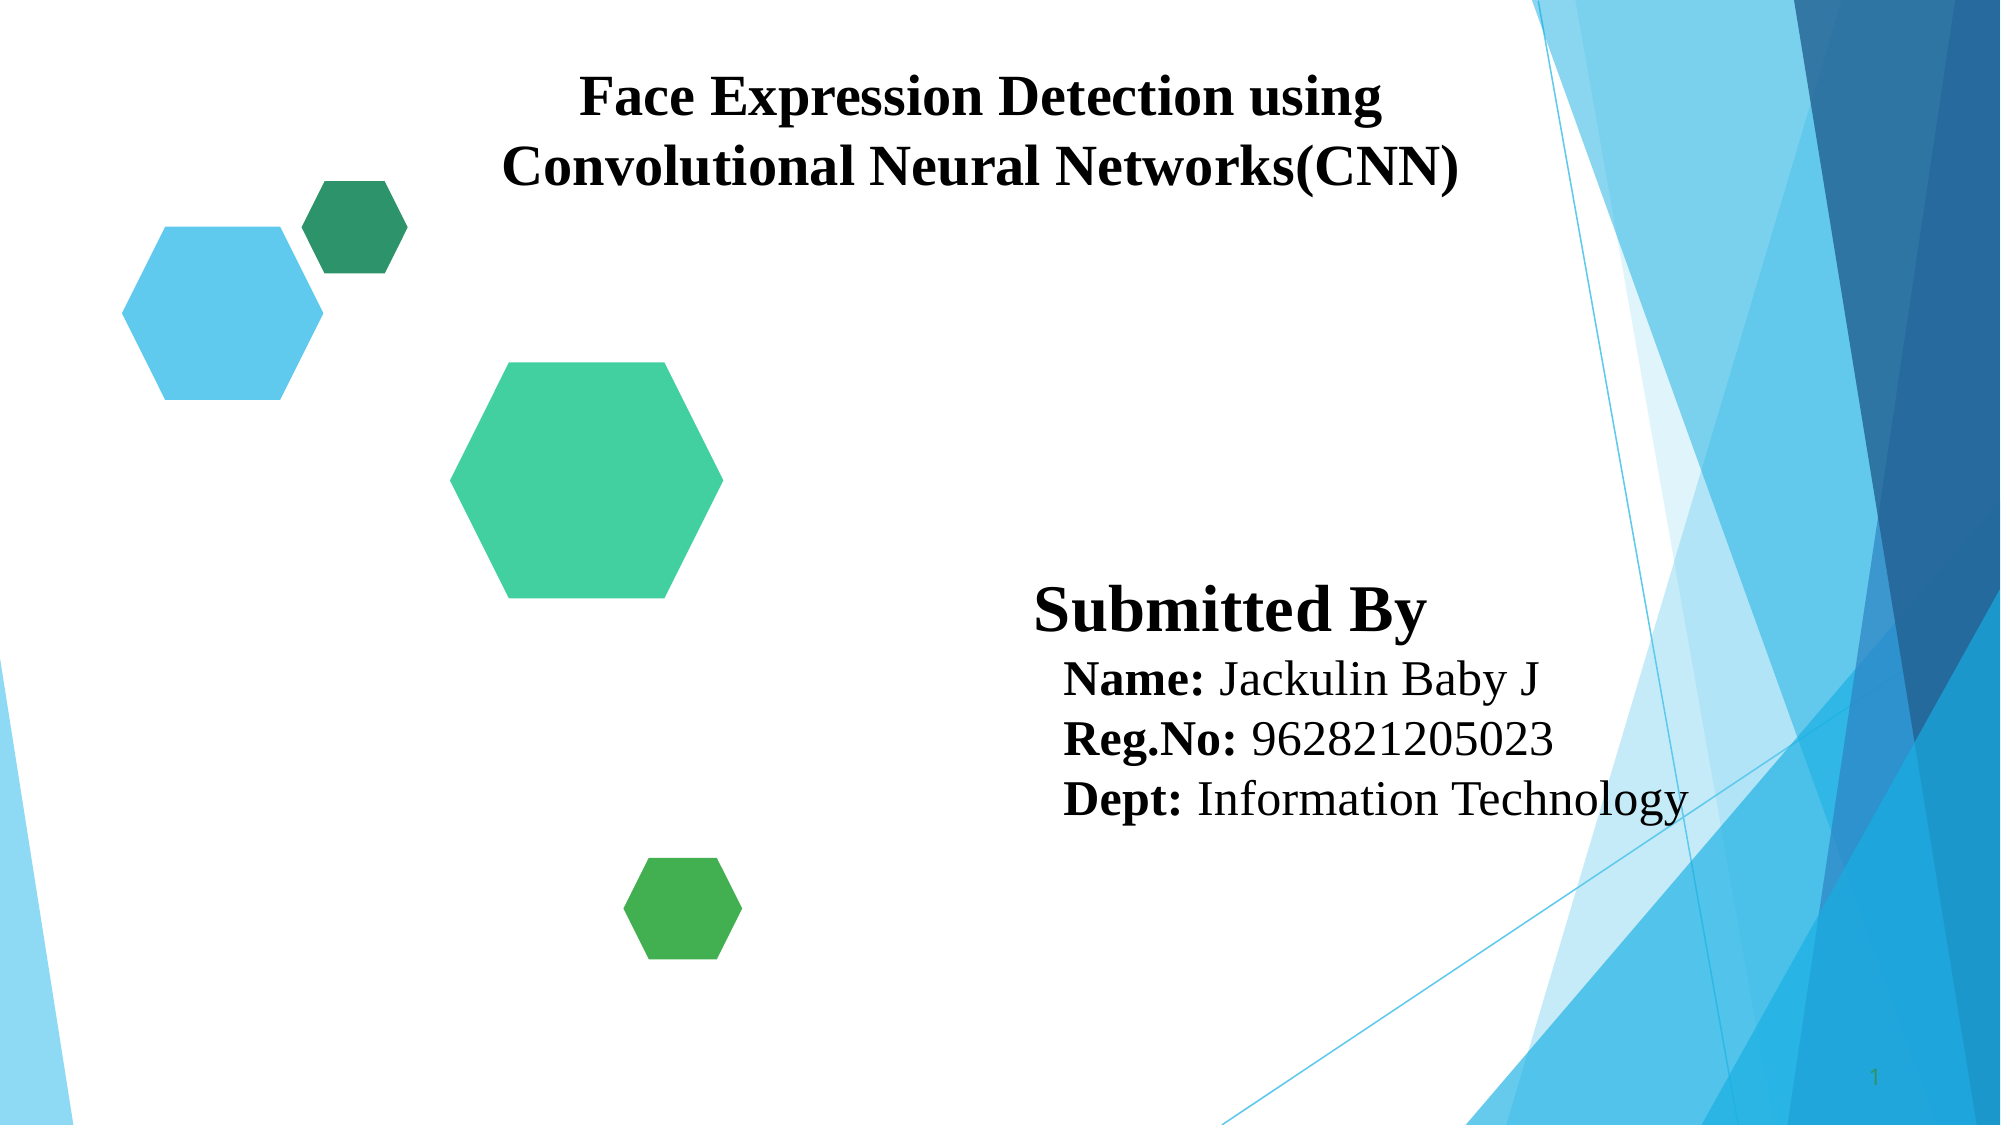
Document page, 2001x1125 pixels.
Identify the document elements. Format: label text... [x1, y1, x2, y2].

text_box [449, 362, 724, 599]
text_box [623, 857, 743, 960]
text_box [121, 180, 408, 401]
slide_number 1 [1862, 1061, 1888, 1125]
title Submitted By Name: Jackulin Baby J Reg.No: 962821205023 Dept: Information Technology [812, 562, 1764, 1006]
text_box Face Expression Detection using Convolutional Neural Networks(CNN) [424, 49, 1538, 205]
